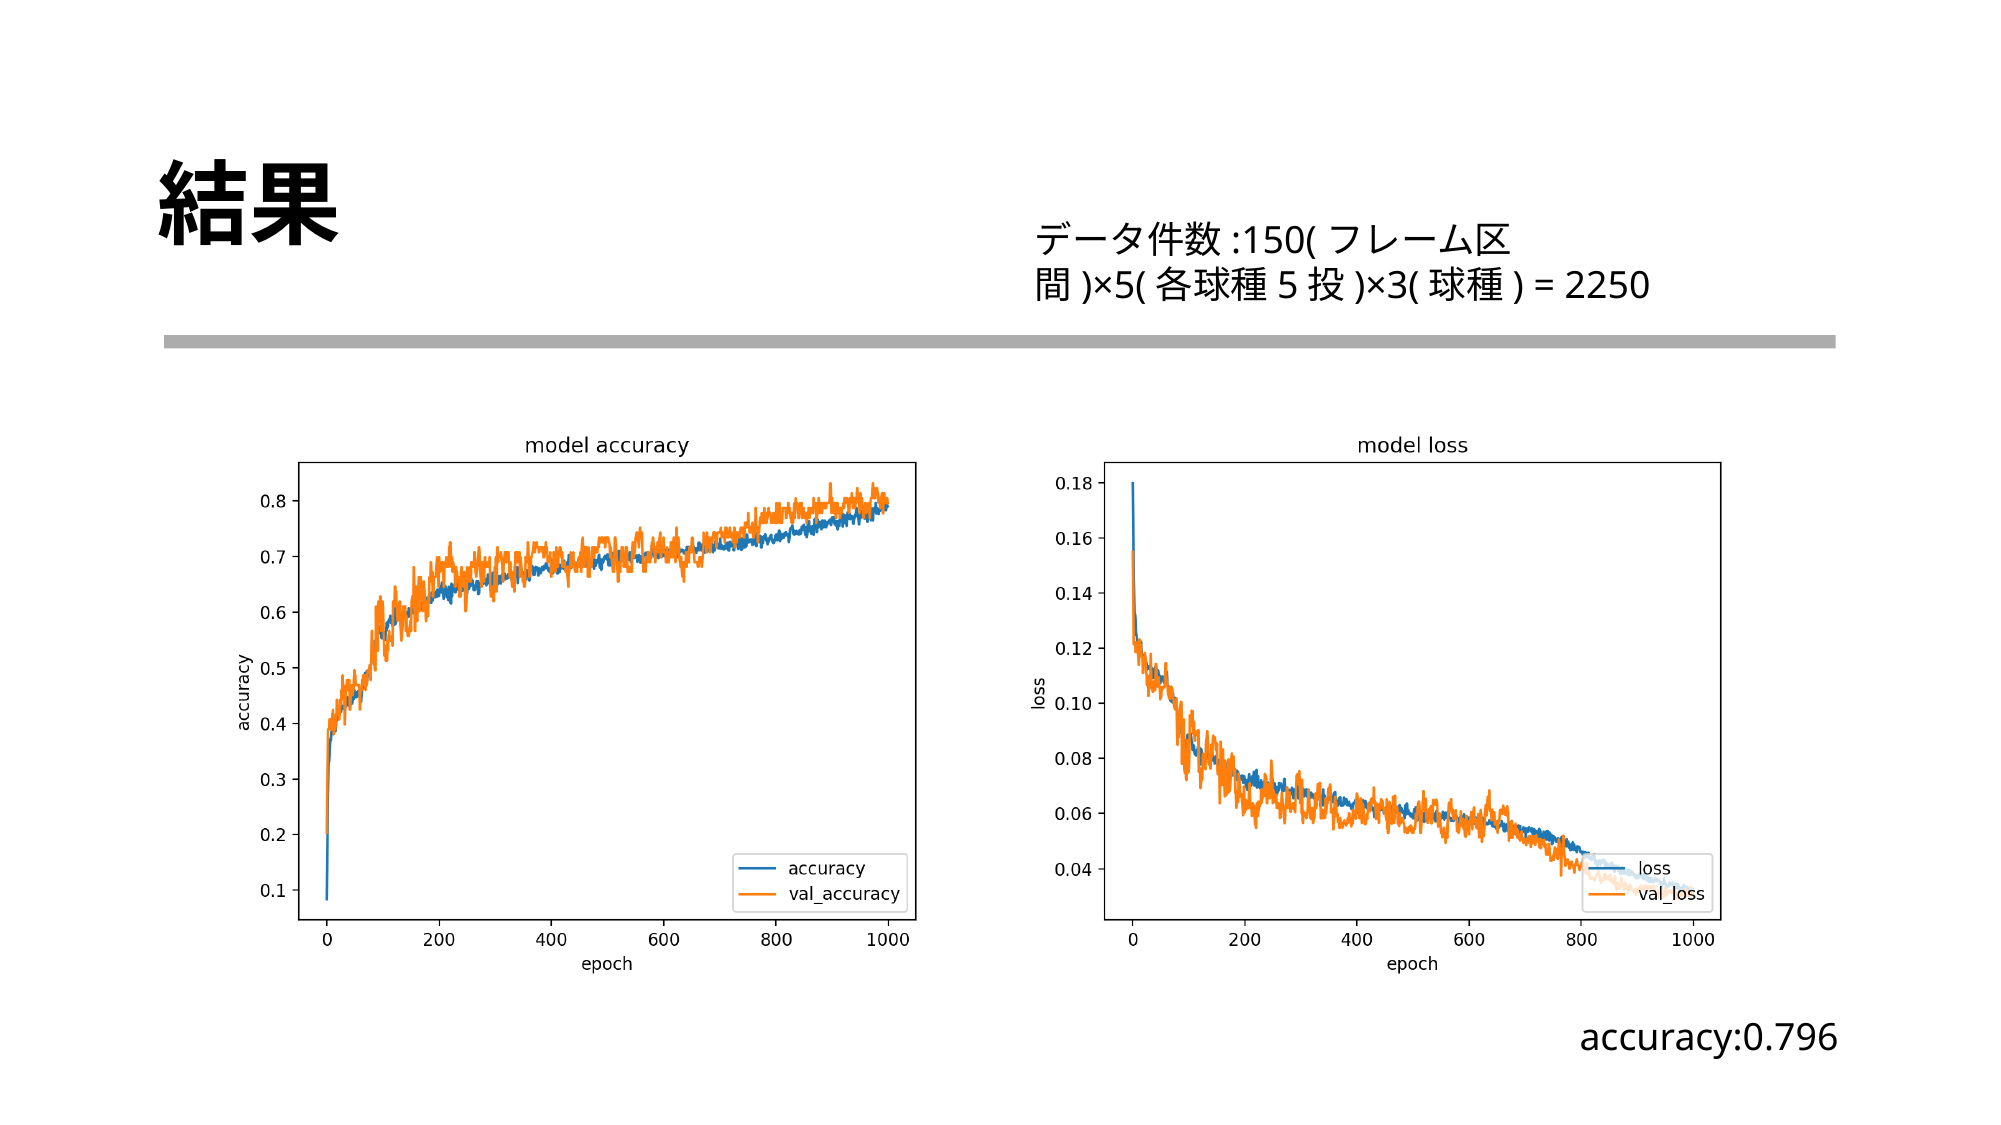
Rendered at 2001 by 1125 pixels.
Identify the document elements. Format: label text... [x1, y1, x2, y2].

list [199, 391, 995, 985]
text_box データ件数:150(フレーム区間)×5(各球種5投)×3(球種) = 2250 [1020, 208, 1669, 313]
text_box [163, 334, 1837, 349]
text_box accuracy:0.796 [1564, 1005, 1858, 1066]
title 結果 [142, 99, 1858, 317]
picture [1005, 391, 1800, 985]
